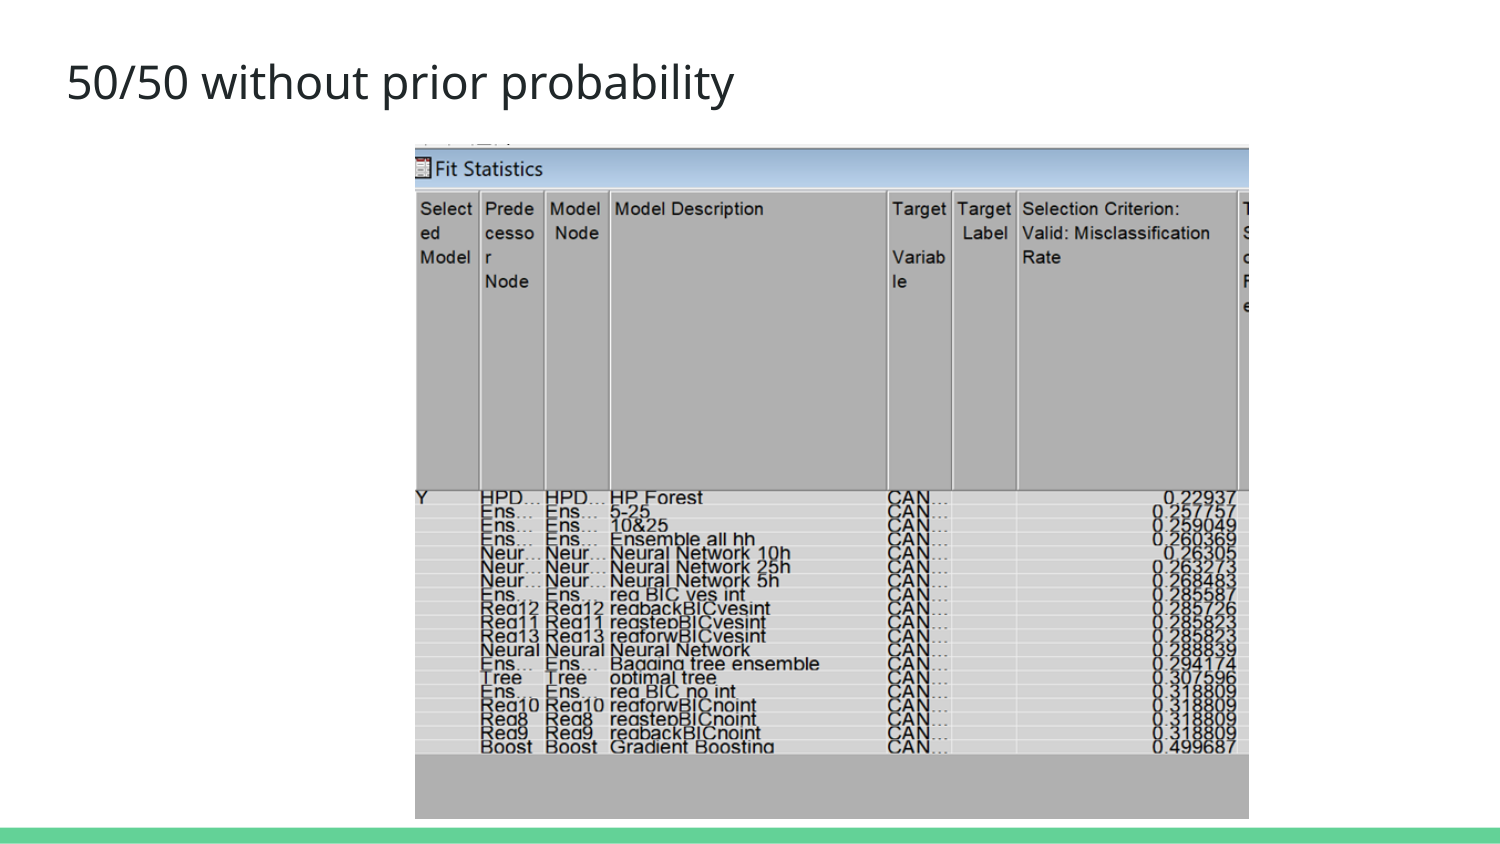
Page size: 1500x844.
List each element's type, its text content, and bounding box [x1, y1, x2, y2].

title 50/50 without prior probability [51, 35, 1449, 130]
picture [415, 144, 1250, 819]
